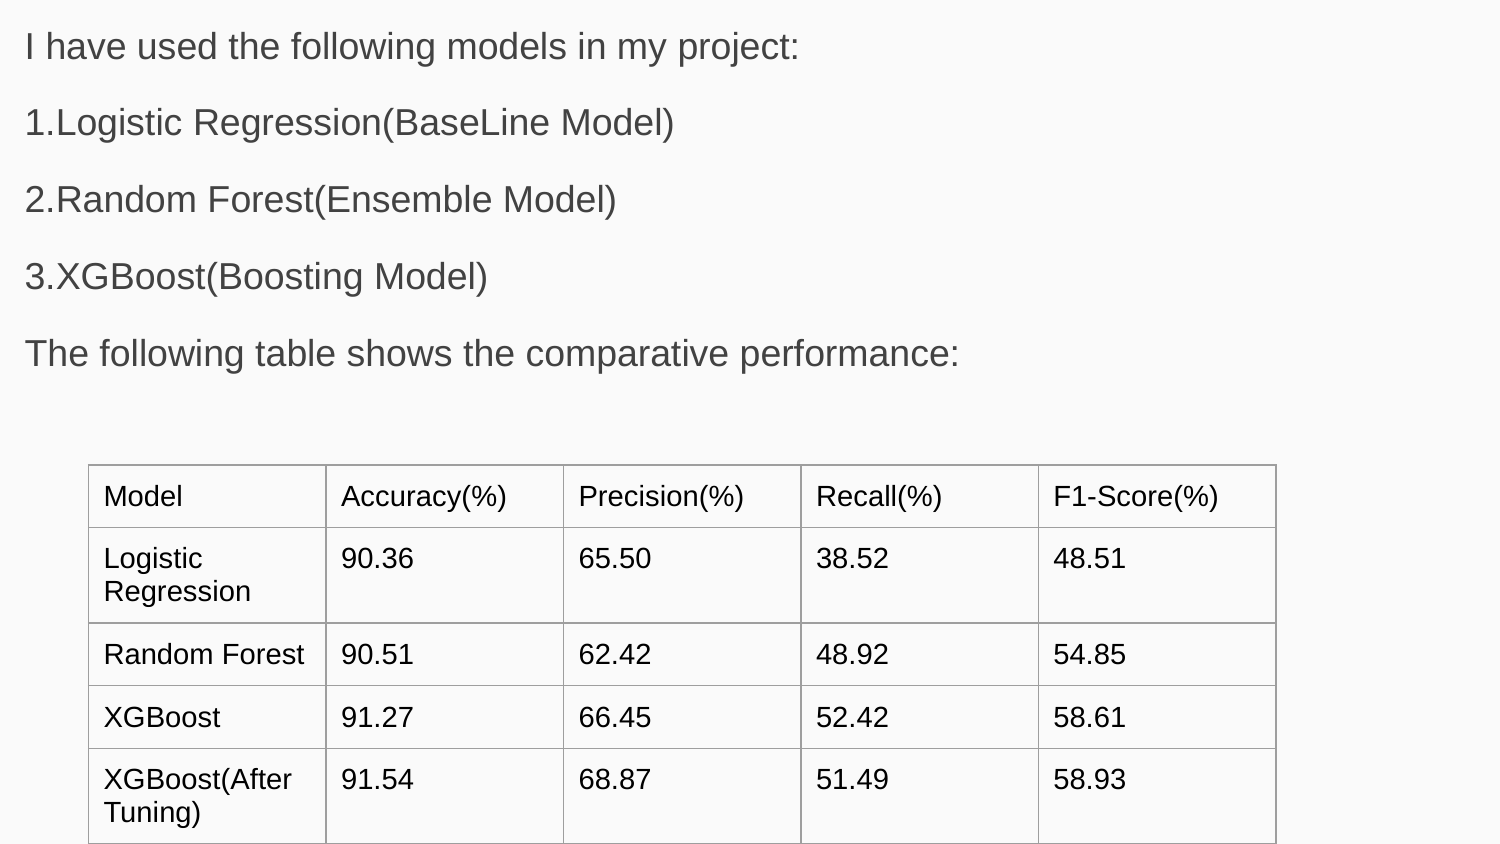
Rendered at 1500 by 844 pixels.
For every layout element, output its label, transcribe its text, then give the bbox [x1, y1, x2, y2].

table_cell 48.51 [1039, 528, 1275, 622]
table_cell 62.42 [564, 624, 800, 685]
text_box I have used the following models in my project: 1.Logistic Regression(BaseLine Model) 2.Random Forest(Ensemble Model) 3.XGBoost(Boosting Model) The following table shows the comparative performance: [9, 0, 1500, 844]
table_cell 90.36 [327, 528, 563, 622]
table_header Accuracy(%) [327, 466, 563, 527]
table_cell 91.27 [327, 686, 563, 748]
table_cell 51.49 [802, 749, 1038, 843]
table_cell 52.42 [802, 686, 1038, 748]
table_cell 68.87 [564, 749, 800, 843]
table_cell 90.51 [327, 624, 563, 685]
table_cell 38.52 [802, 528, 1038, 622]
table_header Model [89, 466, 325, 527]
table_cell 54.85 [1039, 624, 1275, 685]
table_cell 65.50 [564, 528, 800, 622]
table_cell 58.93 [1039, 749, 1275, 843]
table_cell 66.45 [564, 686, 800, 748]
table_cell 91.54 [327, 749, 563, 843]
table_cell XGBoost(After Tuning) [89, 749, 325, 843]
table_header F1-Score(%) [1039, 466, 1275, 527]
table_header Precision(%) [564, 466, 800, 527]
table_cell Logistic Regression [89, 528, 325, 622]
table_cell XGBoost [89, 686, 325, 748]
table_cell 48.92 [802, 624, 1038, 685]
table_header Recall(%) [802, 466, 1038, 527]
table_cell Random Forest [89, 624, 325, 685]
table_cell 58.61 [1039, 686, 1275, 748]
